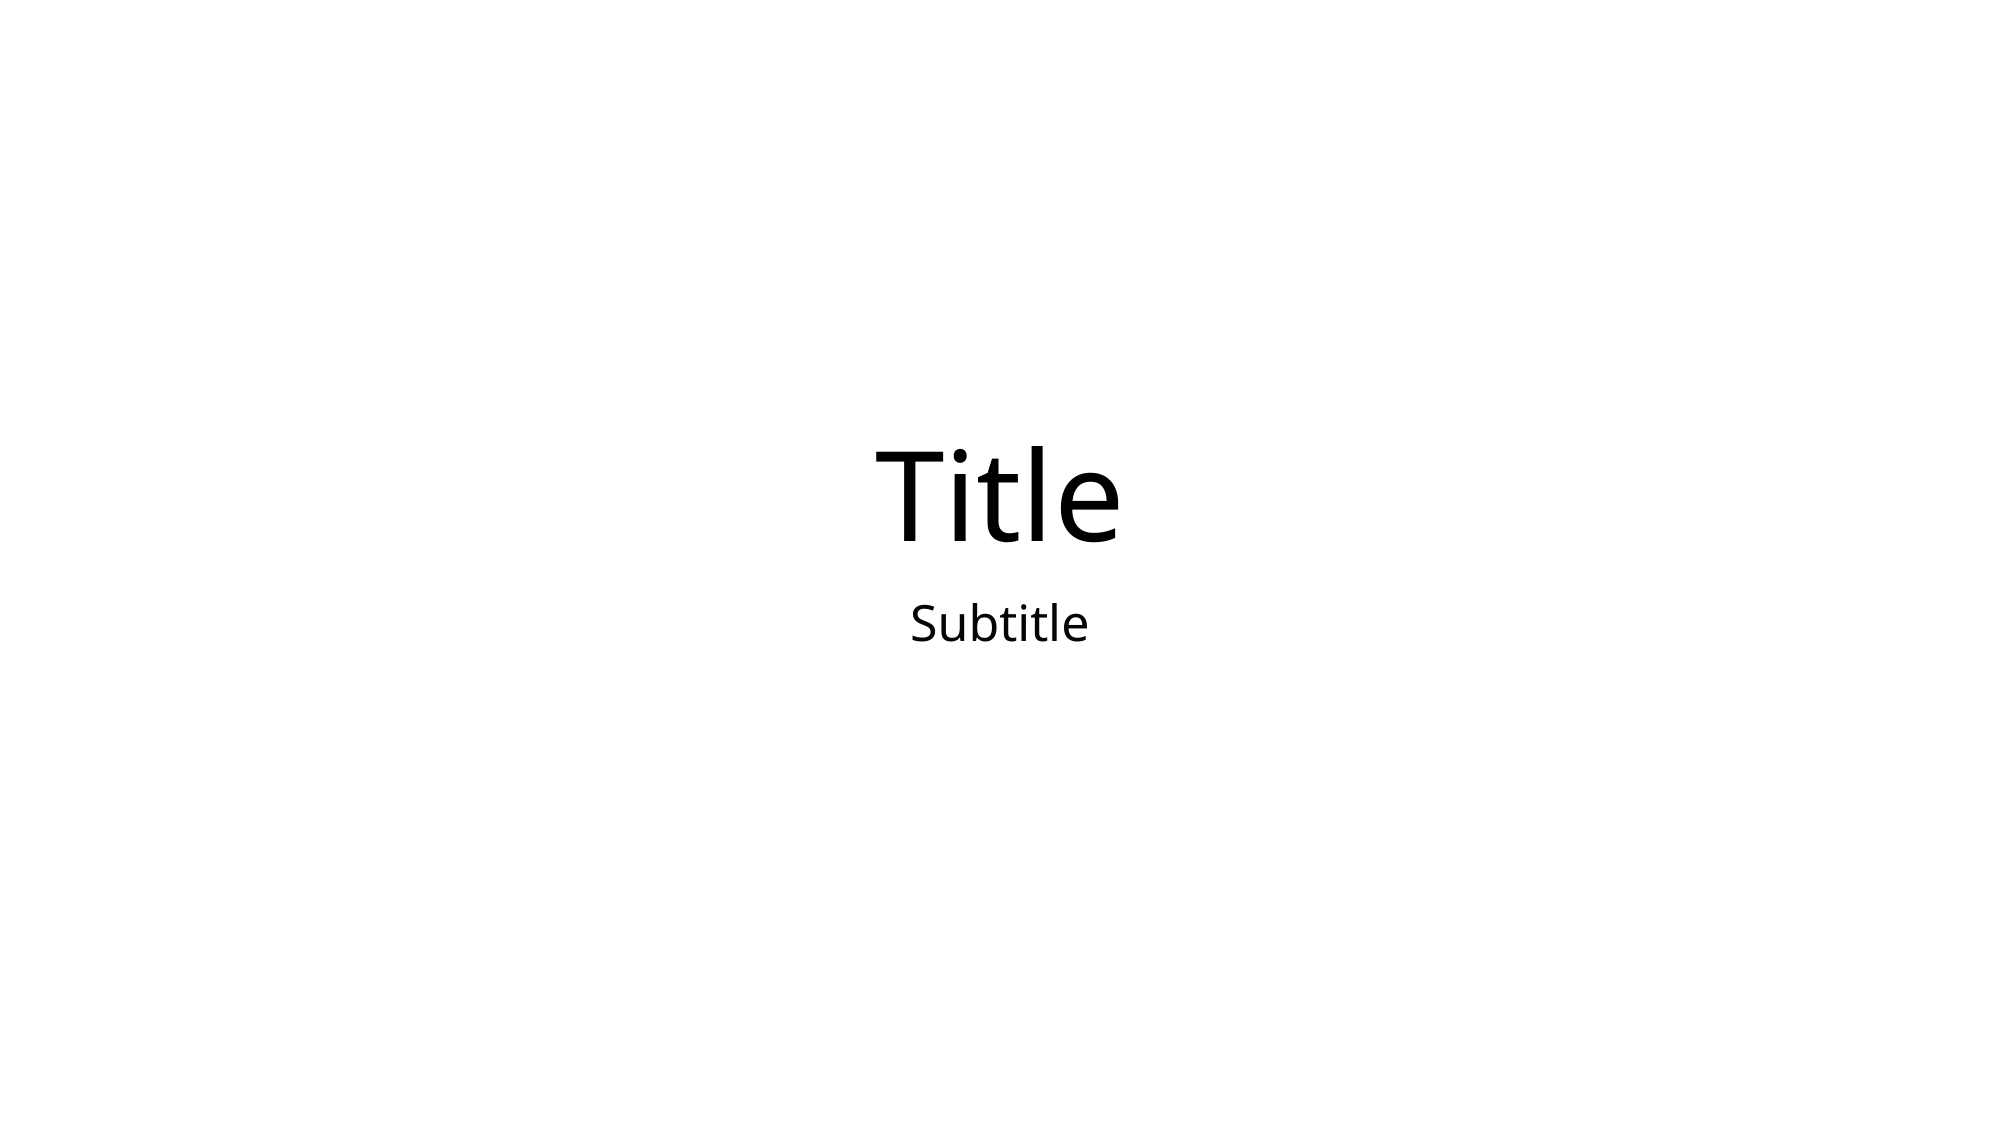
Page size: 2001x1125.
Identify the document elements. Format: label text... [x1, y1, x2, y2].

subtitle Subtitle [249, 590, 1750, 863]
title Title [249, 184, 1750, 576]
